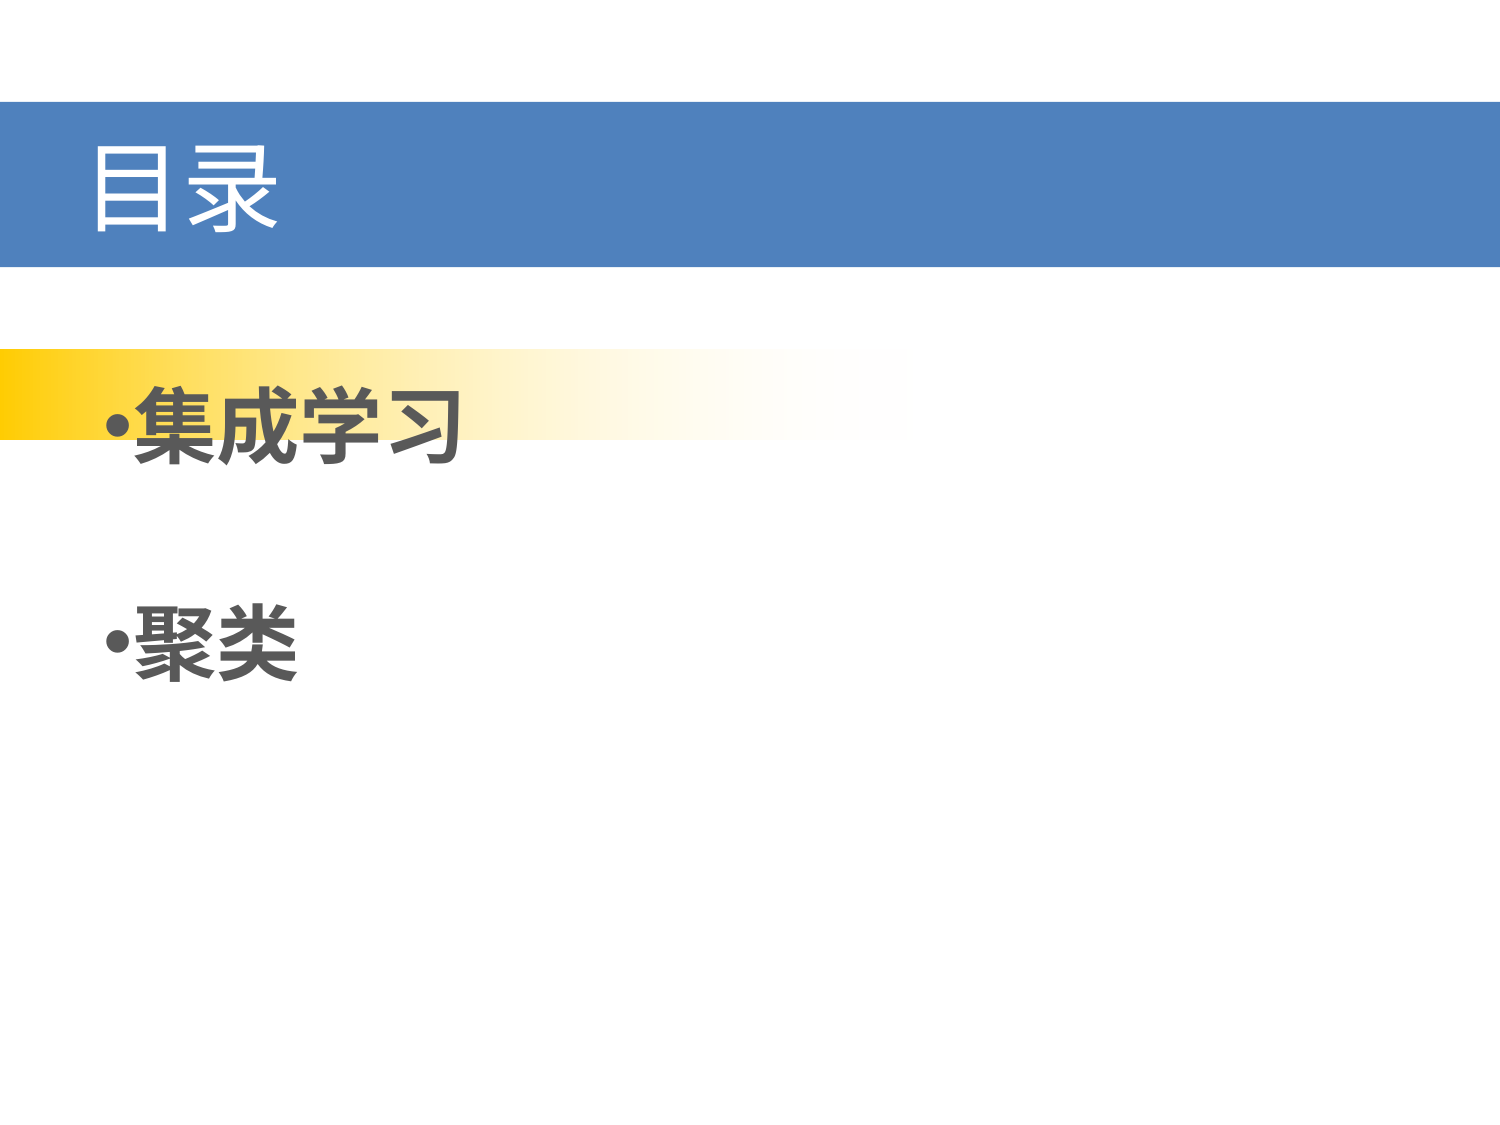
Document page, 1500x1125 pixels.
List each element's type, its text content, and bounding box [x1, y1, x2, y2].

title 目录 [0, 101, 1500, 268]
text_box [0, 349, 88, 440]
list 集成学习 聚类 [88, 267, 1439, 953]
